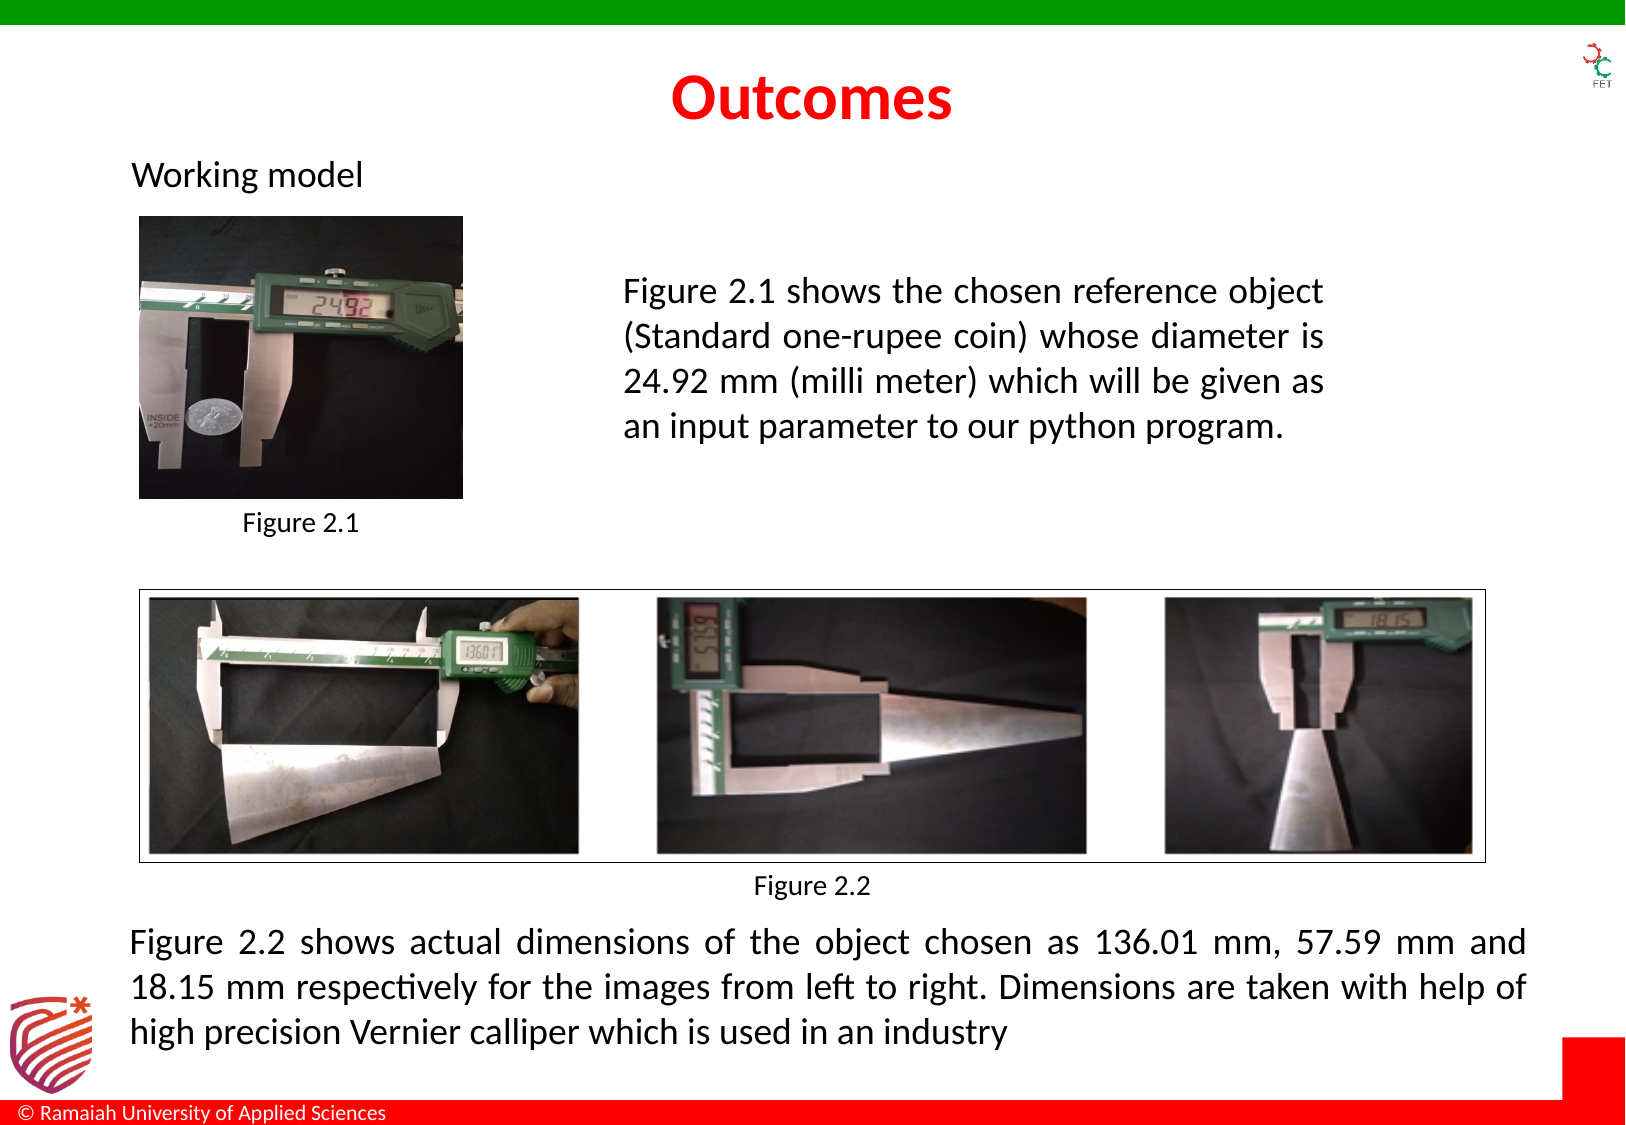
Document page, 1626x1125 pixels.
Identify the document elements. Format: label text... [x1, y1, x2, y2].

text_box Figure 2.2 [739, 871, 886, 909]
picture [10, 996, 92, 1094]
picture [1570, 27, 1624, 103]
text_box Working model [116, 142, 379, 203]
picture [139, 589, 1486, 863]
picture [139, 216, 464, 499]
text_box Figure 2.1 [227, 507, 375, 546]
text_box Figure 2.1 shows the chosen reference object (Standard one-rupee coin) whose diameter is 24.92 mm (milli meter) which will be given as an input parameter to our python program. [608, 258, 1340, 453]
text_box Figure 2.2 shows actual dimensions of the object chosen as 136.01 mm, 57.59 mm and 18.15 mm respectively for the images from left to right. Dimensions are taken with help of high precision Vernier calliper which is used in an industry [114, 909, 1544, 1060]
title Outcomes [81, 45, 1544, 173]
